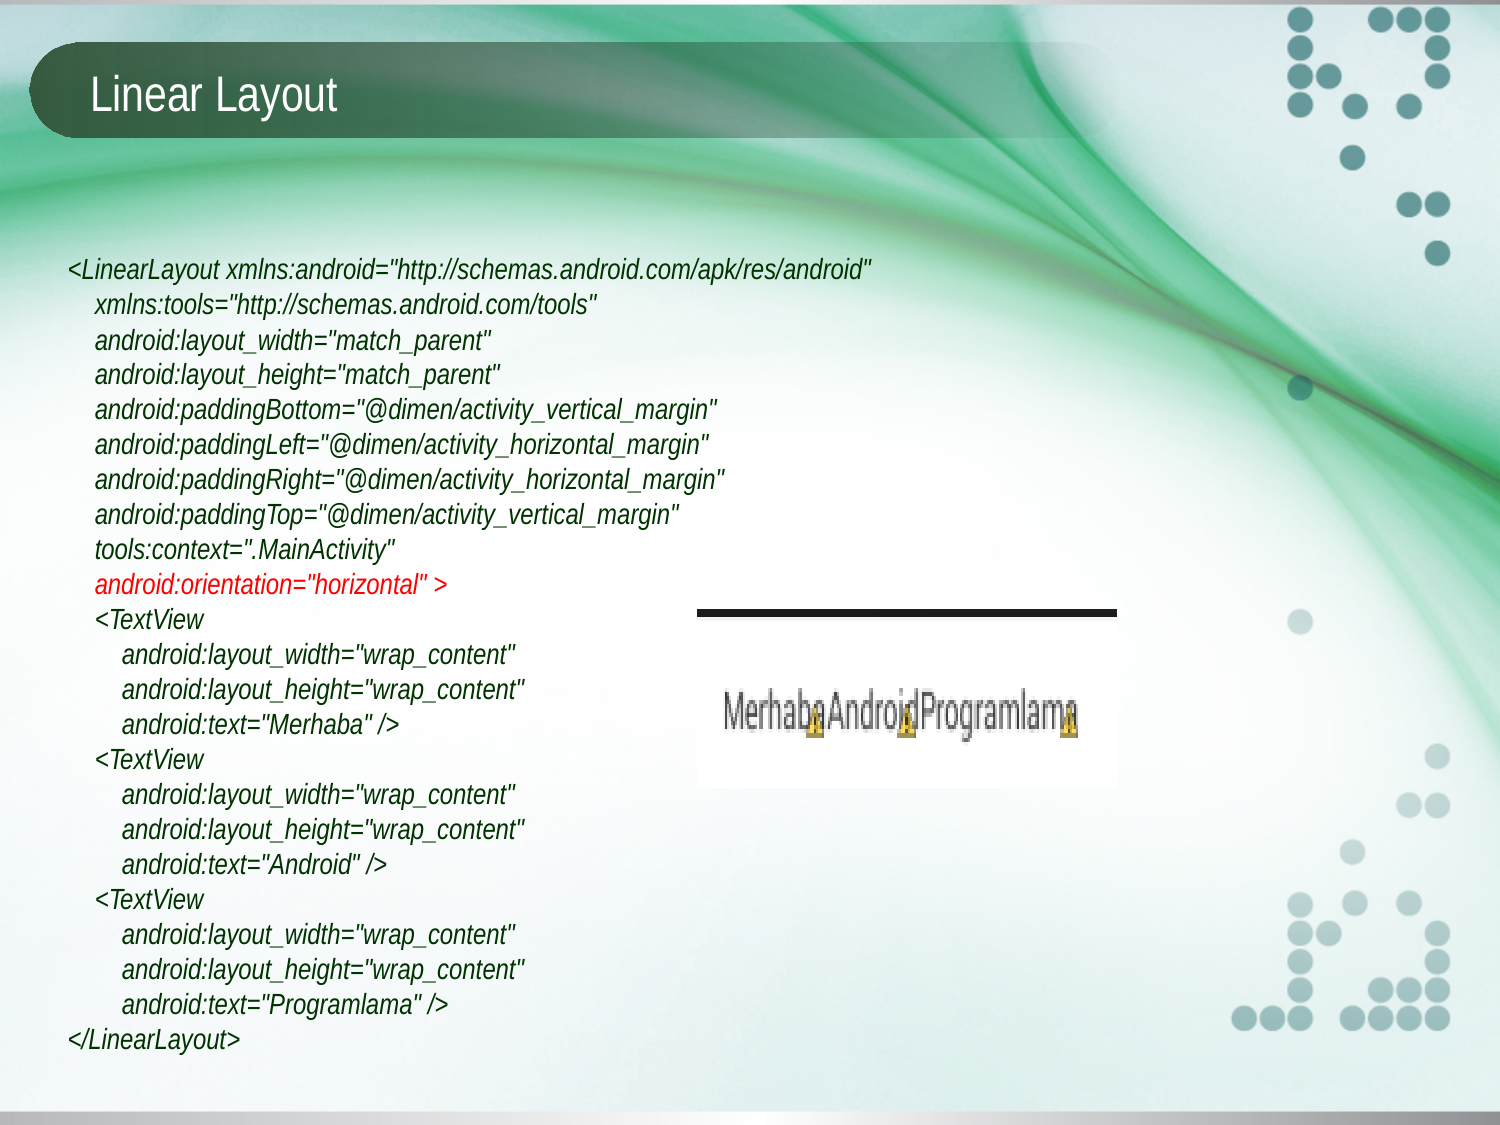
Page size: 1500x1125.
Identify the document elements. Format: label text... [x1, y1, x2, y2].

title Linear Layout [75, 43, 1425, 141]
text_box <LinearLayout xmlns:android="http://schemas.android.com/apk/res/android" xmlns:tools="http://schemas.android.com/tools" android:layout_width="match_parent" android:layout_height="match_parent" android:paddingBottom="@dimen/activity_vertical_margin" android:paddingLeft="@dimen/activity_horizontal_margin" android:paddingRight="@dimen/activity_horizontal_margin" android:paddingTop="@dimen/activity_vertical_margin" tools:context=".MainActivity" android:orientation="horizontal" > <TextView android:layout_width="wrap_content" android:layout_height="wrap_content" android:text="Merhaba" /> <TextView android:layout_width="wrap_content" android:layout_height="wrap_content" android:text="Android" /> <TextView android:layout_width="wrap_content" android:layout_height="wrap_content" android:text="Programlama" /> </LinearLayout> [53, 243, 1211, 1063]
text_box [29, 42, 1080, 138]
picture [0, 0, 1500, 1125]
